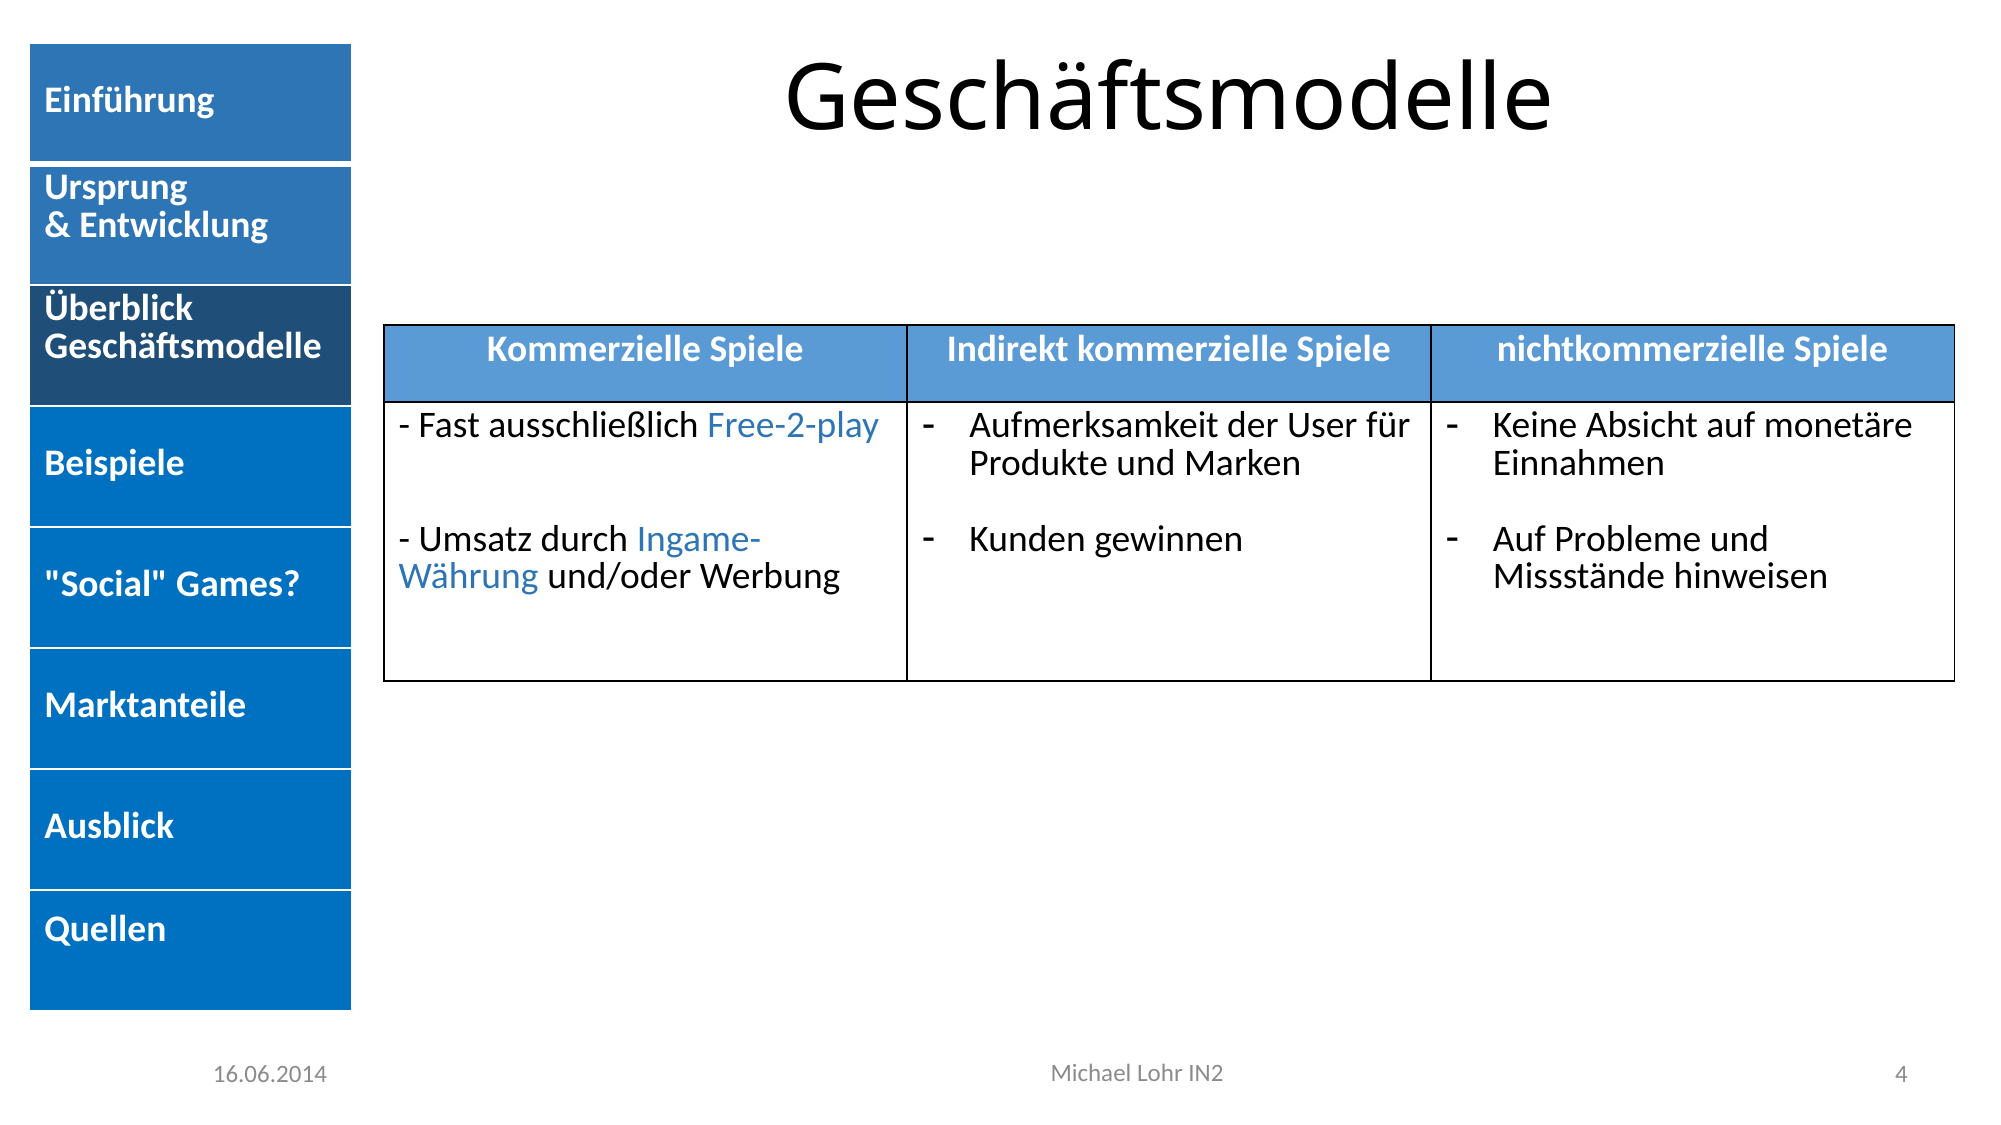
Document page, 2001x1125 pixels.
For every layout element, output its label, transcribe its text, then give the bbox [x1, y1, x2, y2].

table_cell Beispiele [30, 407, 351, 526]
table_cell "Social" Games? [30, 528, 351, 647]
table_cell Aufmerksamkeit der User für Produkte und Marken Kunden gewinnen [908, 403, 1430, 680]
footer Michael Lohr IN2 [911, 1041, 1364, 1102]
table_cell Keine Absicht auf monetäre Einnahmen Auf Probleme und Missstände hinweisen [1432, 403, 1954, 680]
table_cell Überblick Geschäftsmodelle [30, 286, 351, 405]
table_header Indirekt kommerzielle Spiele [908, 326, 1430, 401]
table_cell Ursprung & Entwicklung [30, 167, 351, 284]
table_header nichtkommerzielle Spiele [1432, 326, 1954, 401]
table_header Kommerzielle Spiele [385, 326, 906, 401]
title Geschäftsmodelle [383, 29, 1955, 163]
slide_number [197, 1042, 648, 1103]
table_cell Ausblick [30, 770, 351, 889]
table_cell Marktanteile [30, 649, 351, 768]
table_cell - Fast ausschließlich Free-2-play - Umsatz durch Ingame- Währung und/oder Werbung [385, 403, 906, 680]
slide_number 4 [1472, 1042, 1923, 1103]
text_box [353, 247, 1767, 943]
table_header Einführung [30, 44, 351, 161]
table_cell Quellen [30, 891, 351, 1010]
